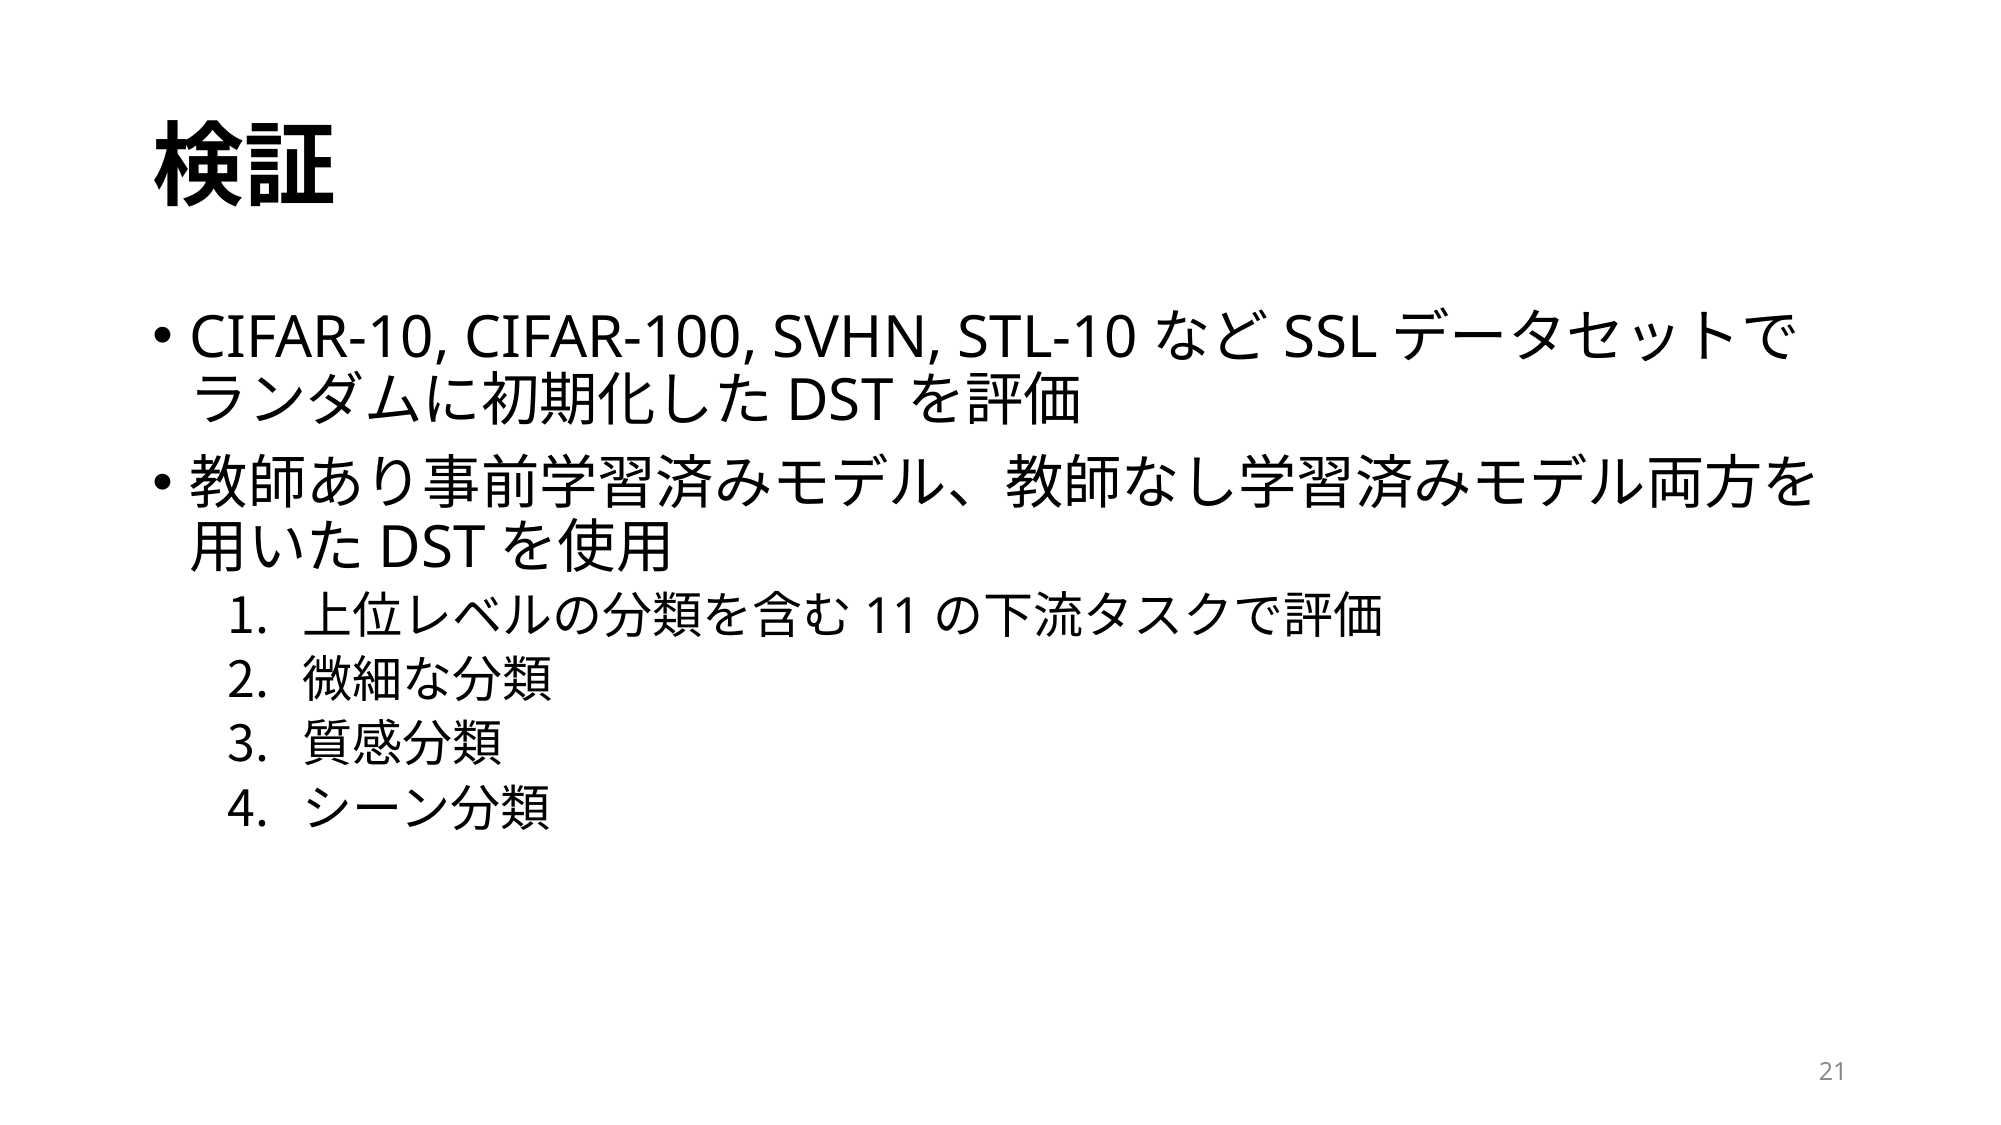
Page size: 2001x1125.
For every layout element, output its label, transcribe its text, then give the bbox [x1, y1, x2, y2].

slide_number 21 [1412, 1042, 1863, 1103]
title 検証 [137, 59, 1863, 278]
list CIFAR-10, CIFAR-100, SVHN, STL-10などSSLデータセットでランダムに初期化したDSTを評価 教師あり事前学習済みモデル、教師なし学習済みモデル両方を用いたDSTを使用 上位レベルの分類を含む11の下流タスクで評価 微細な分類 質感分類 シーン分類 [137, 299, 1863, 1014]
